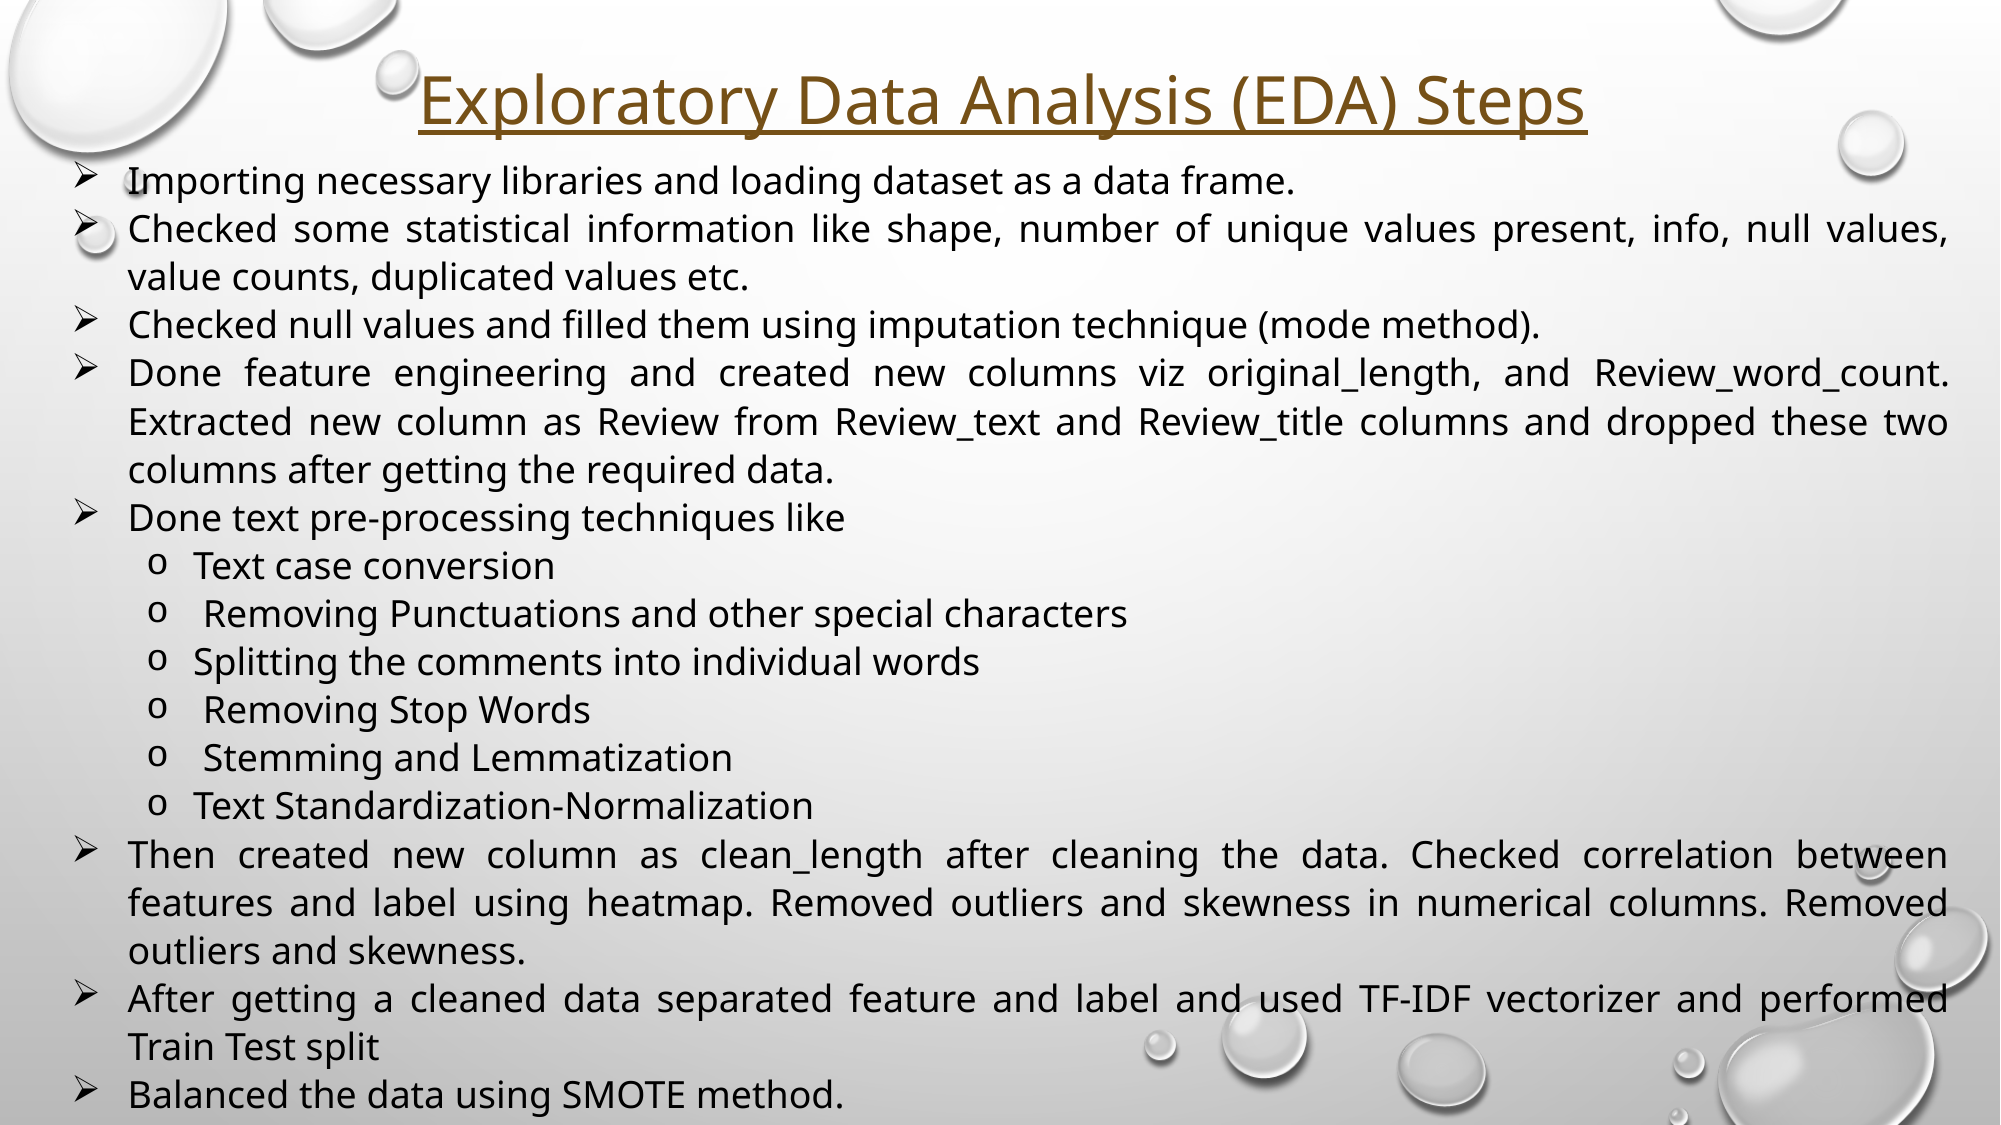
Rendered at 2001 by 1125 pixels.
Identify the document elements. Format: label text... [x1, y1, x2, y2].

text_box Exploratory Data Analysis (EDA) Steps [91, 50, 1915, 146]
text_box Importing necessary libraries and loading dataset as a data frame. Checked some statistical information like shape, number of unique values present, info, null values, value counts, duplicated values etc. Checked null values and filled them using imputation technique (mode method). Done feature engineering and created new columns viz original_length, and Review_word_count. Extracted new column as Review from Review_text and Review_title columns and dropped these two columns after getting the required data. Done text pre-processing techniques like Text case conversion Removing Punctuations and other special characters Splitting the comments into individual words Removing Stop Words Stemming and Lemmatization Text Standardization-Normalization Then created new column as clean_length after cleaning the data. Checked correlation between features and label using heatmap. Removed outliers and skewness in numerical columns. Removed outliers and skewness. After getting a cleaned data separated feature and label and used TF-IDF vectorizer and performed Train Test split Balanced the data using SMOTE method. [56, 146, 1966, 1124]
picture [0, 0, 2000, 1125]
